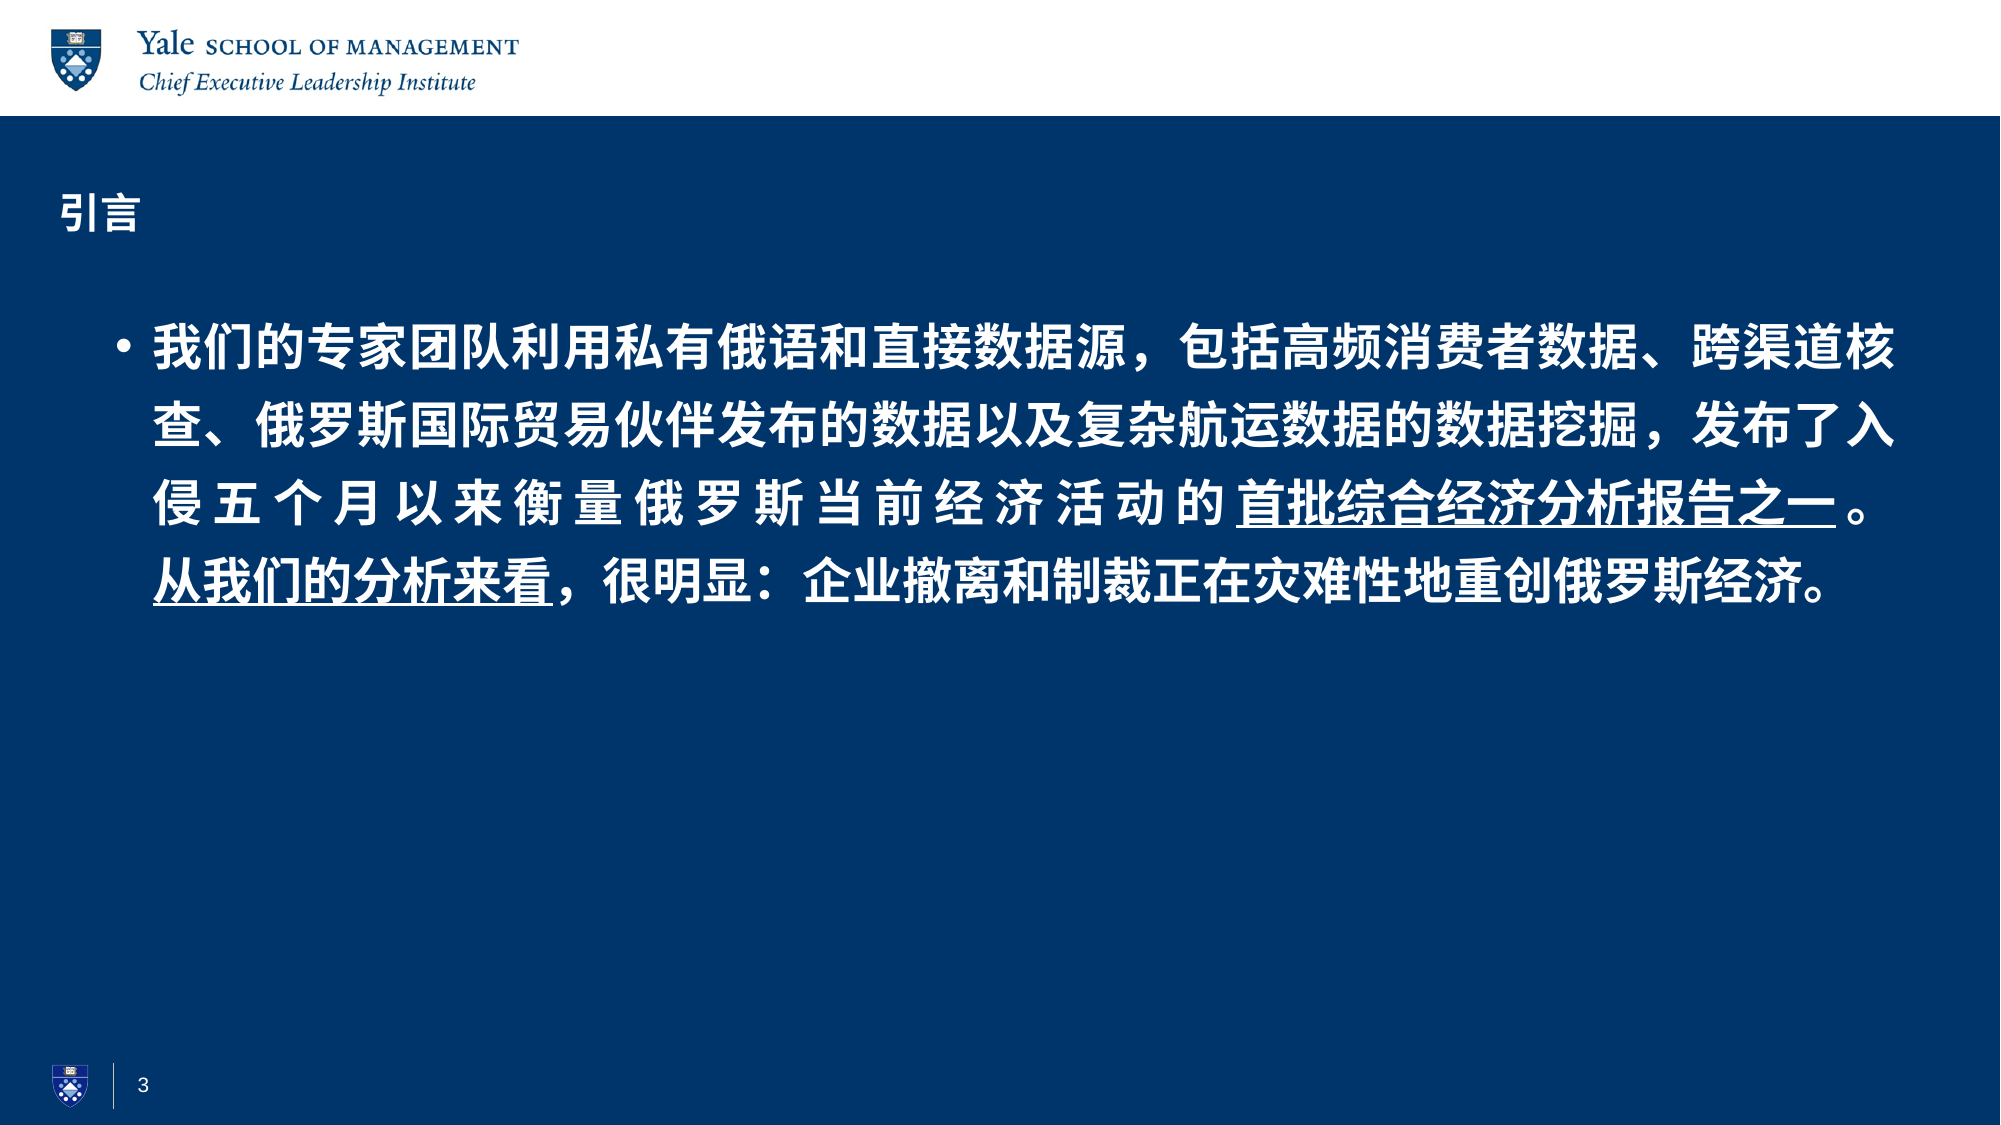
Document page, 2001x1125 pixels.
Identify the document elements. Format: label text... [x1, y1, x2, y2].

picture [43, 1058, 98, 1114]
slide_number 3 [123, 1064, 410, 1110]
title 引言 [43, 185, 1957, 264]
picture [45, 23, 524, 102]
text_box 我们的专家团队利用私有俄语和直接数据源，包括高频消费者数据、跨渠道核查、俄罗斯国际贸易伙伴发布的数据以及复杂航运数据的数据挖掘，发布了入侵五个月以来衡量俄罗斯当前经济活动的首批综合经济分析报告之一。从我们的分析来看，很明显：企业撤离和制裁正在灾难性地重创俄罗斯经济。 [100, 290, 1963, 1020]
